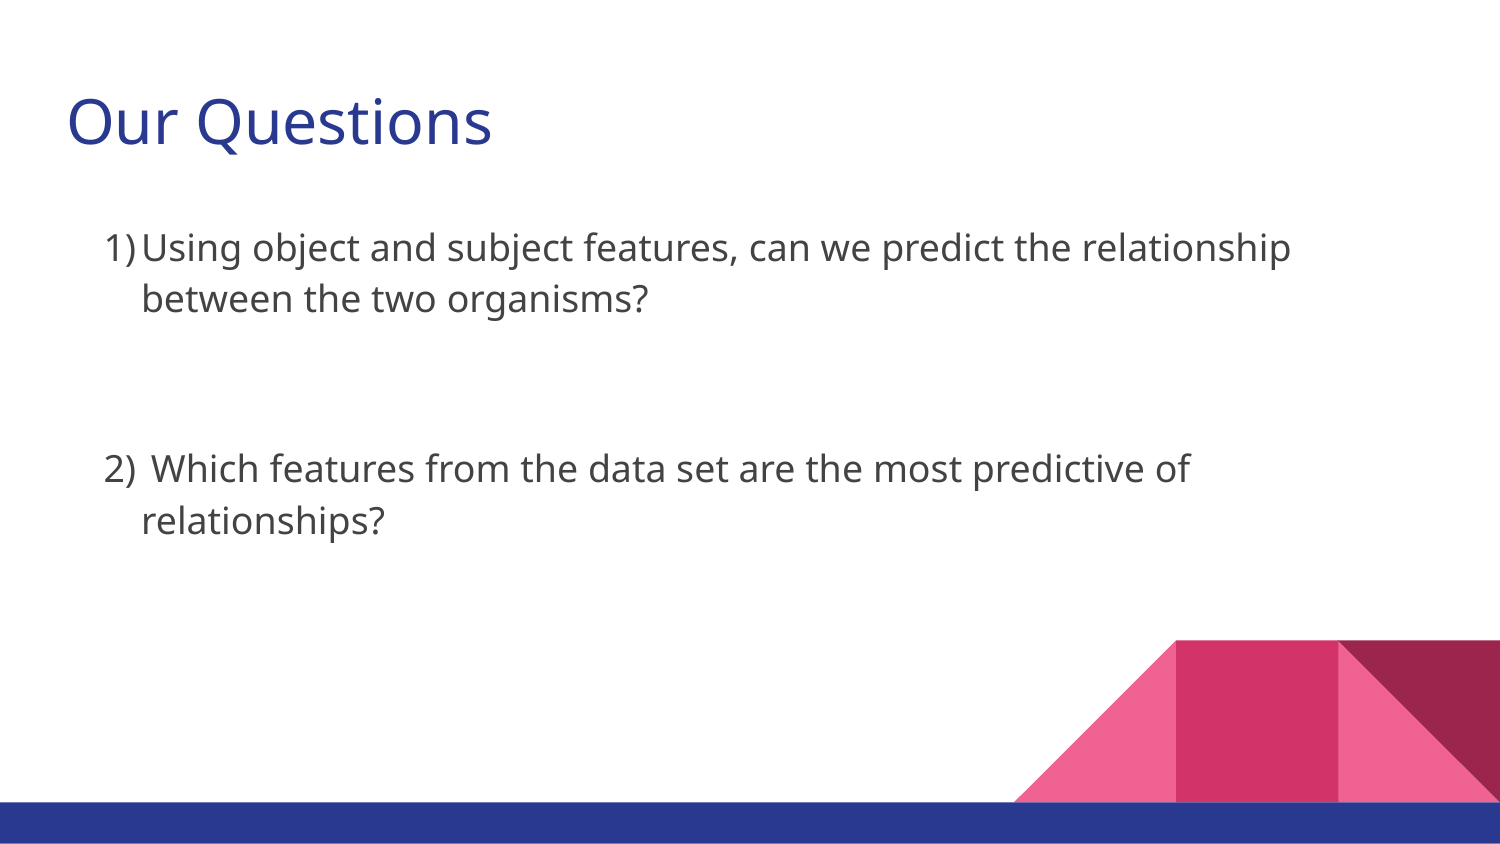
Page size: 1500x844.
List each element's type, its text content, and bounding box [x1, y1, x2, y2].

title Our Questions [51, 67, 1449, 167]
list Using object and subject features, can we predict the relationship between the two organisms? Which features from the data set are the most predictive of relationships? [51, 201, 1449, 750]
